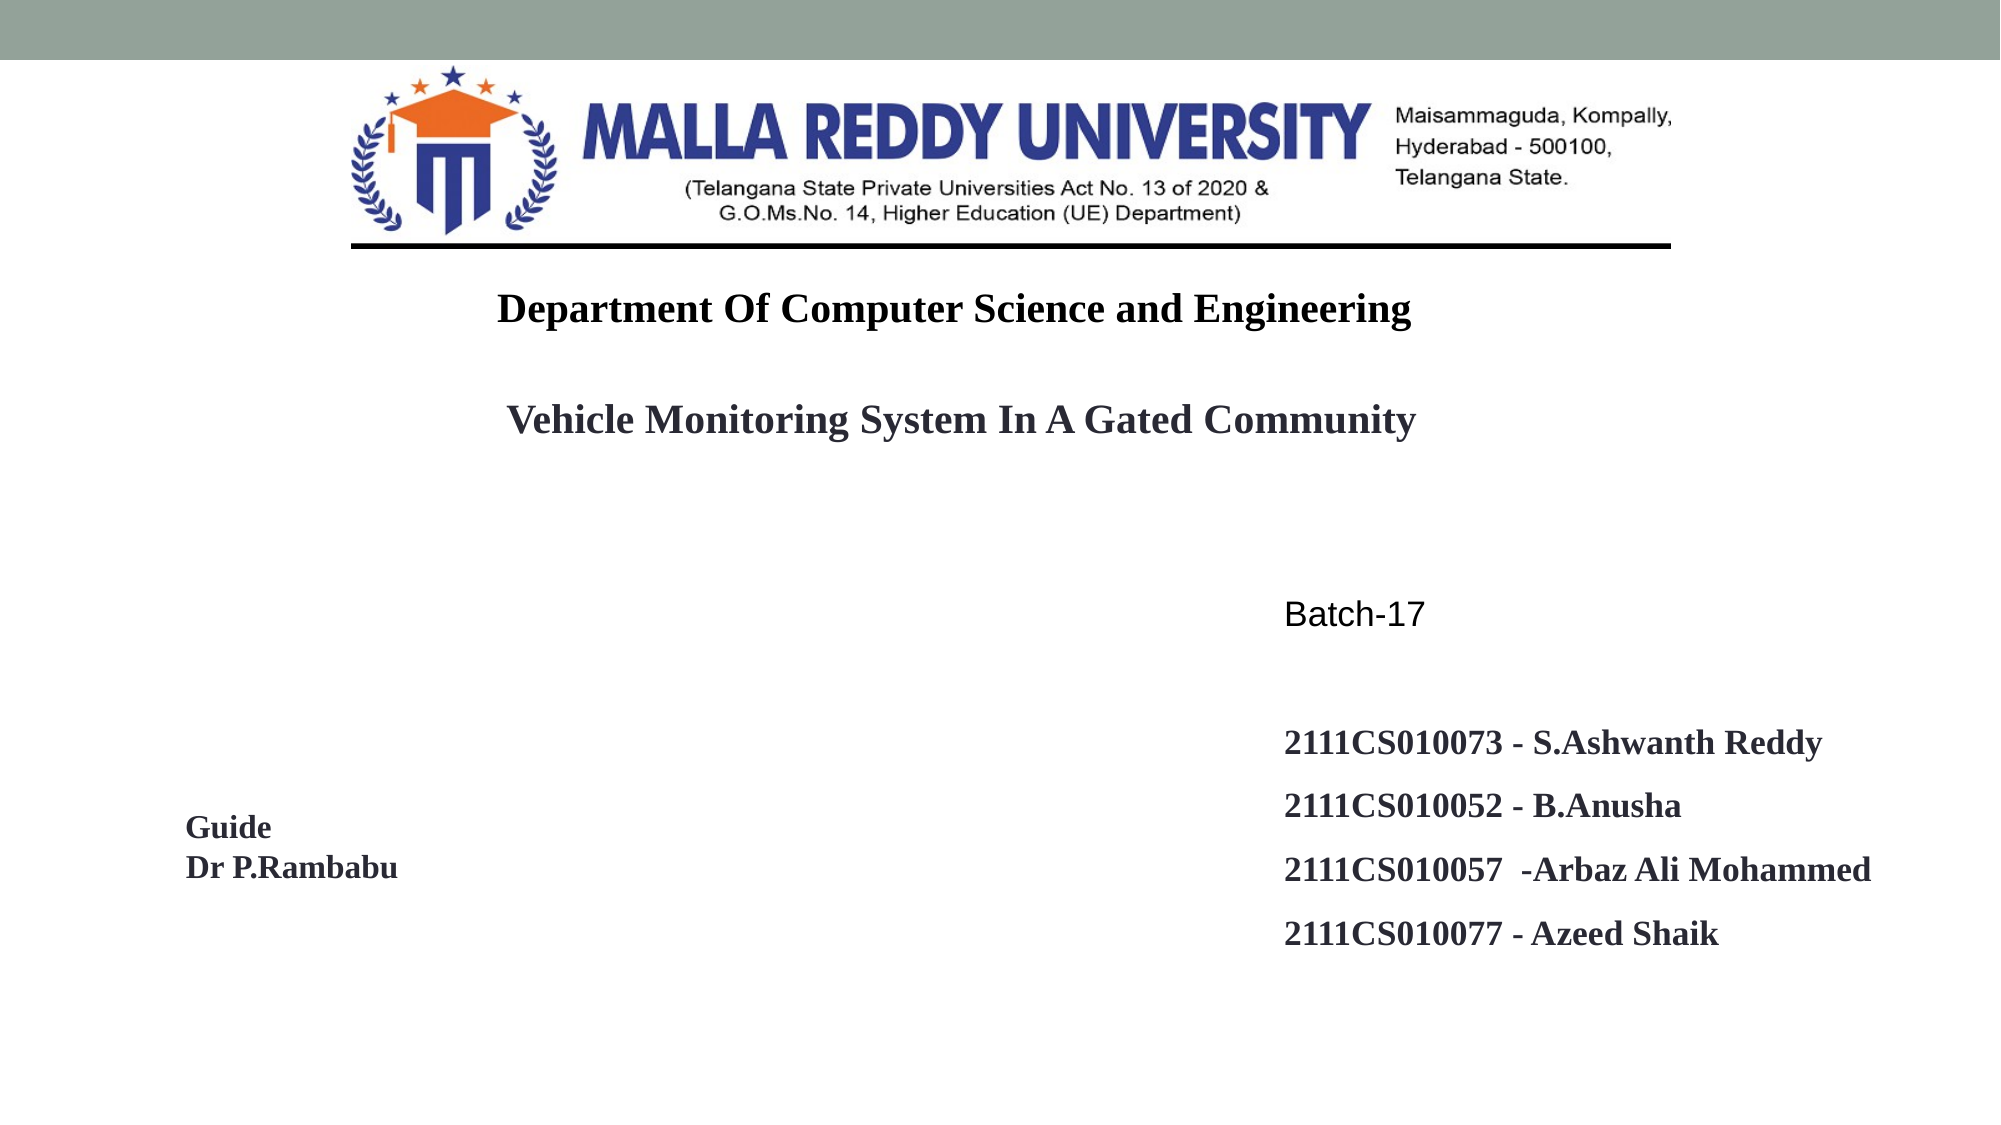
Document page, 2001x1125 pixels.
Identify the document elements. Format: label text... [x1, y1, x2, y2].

text_box Department Of Computer Science and Engineering [482, 273, 1484, 338]
text_box Guide Dr P.Rambabu [162, 798, 617, 893]
picture [351, 65, 1672, 249]
text_box Vehicle Monitoring System In A Gated Community [482, 384, 1884, 450]
text_box Batch-17 2111CS010073 - S.Ashwanth Reddy 2111CS010052 - B.Anusha 2111CS010057 -Arbaz Ali Mohammed 2111CS010077 - Azeed Shaik [1269, 562, 1981, 1013]
